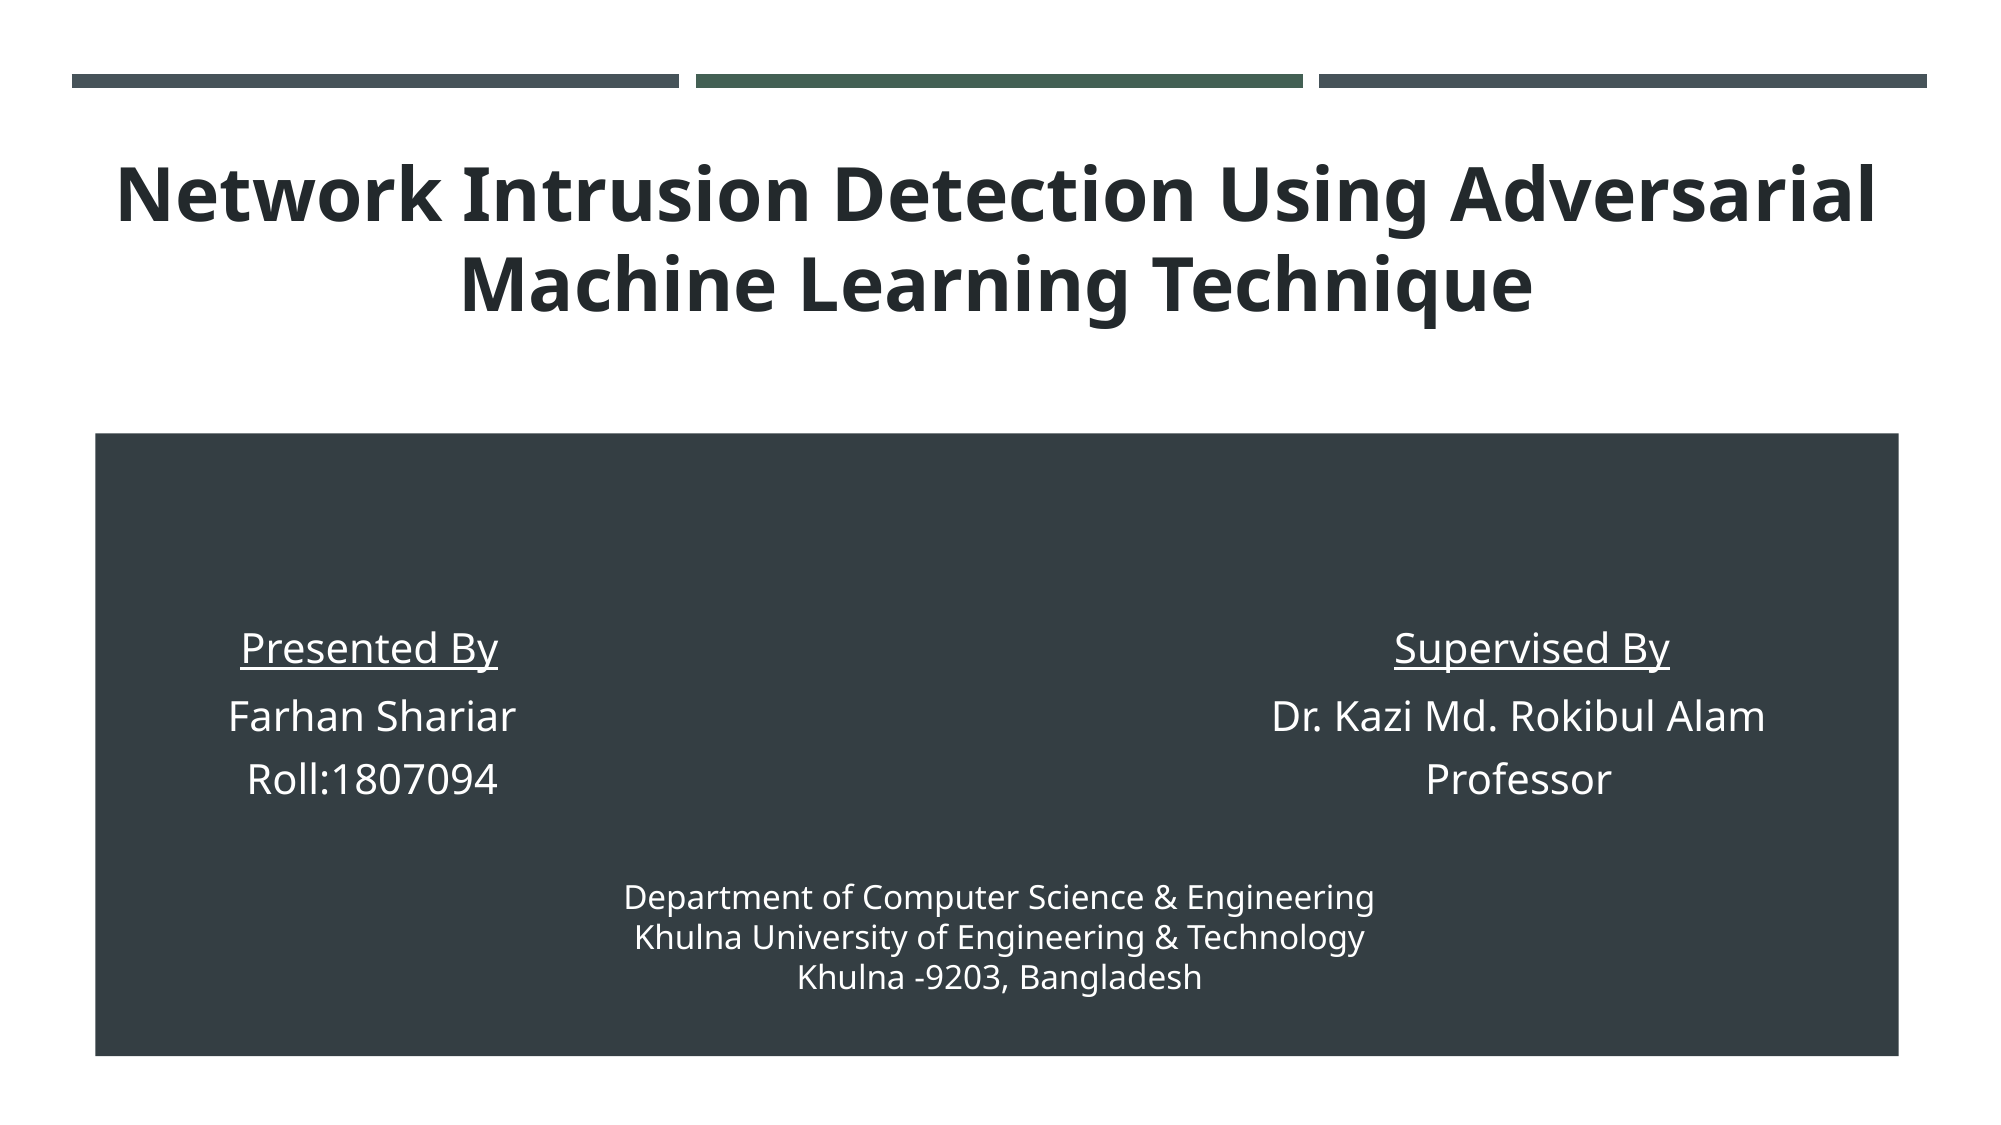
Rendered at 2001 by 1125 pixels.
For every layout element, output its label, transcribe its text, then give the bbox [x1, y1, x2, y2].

text_box [93, 431, 1900, 1058]
text_box Farhan Shariar Roll:1807094 [98, 670, 647, 795]
text_box Dr. Kazi Md. Rokibul Alam Professor [1229, 670, 1809, 795]
text_box Supervised By [1353, 602, 1711, 670]
text_box Presented By [191, 602, 548, 670]
text_box Department of Computer Science & Engineering Khulna University of Engineering & Technology Khulna -9203, Bangladesh [608, 868, 1392, 1044]
text_box Network Intrusion Detection Using Adversarial Machine Learning Technique [95, 139, 1899, 335]
